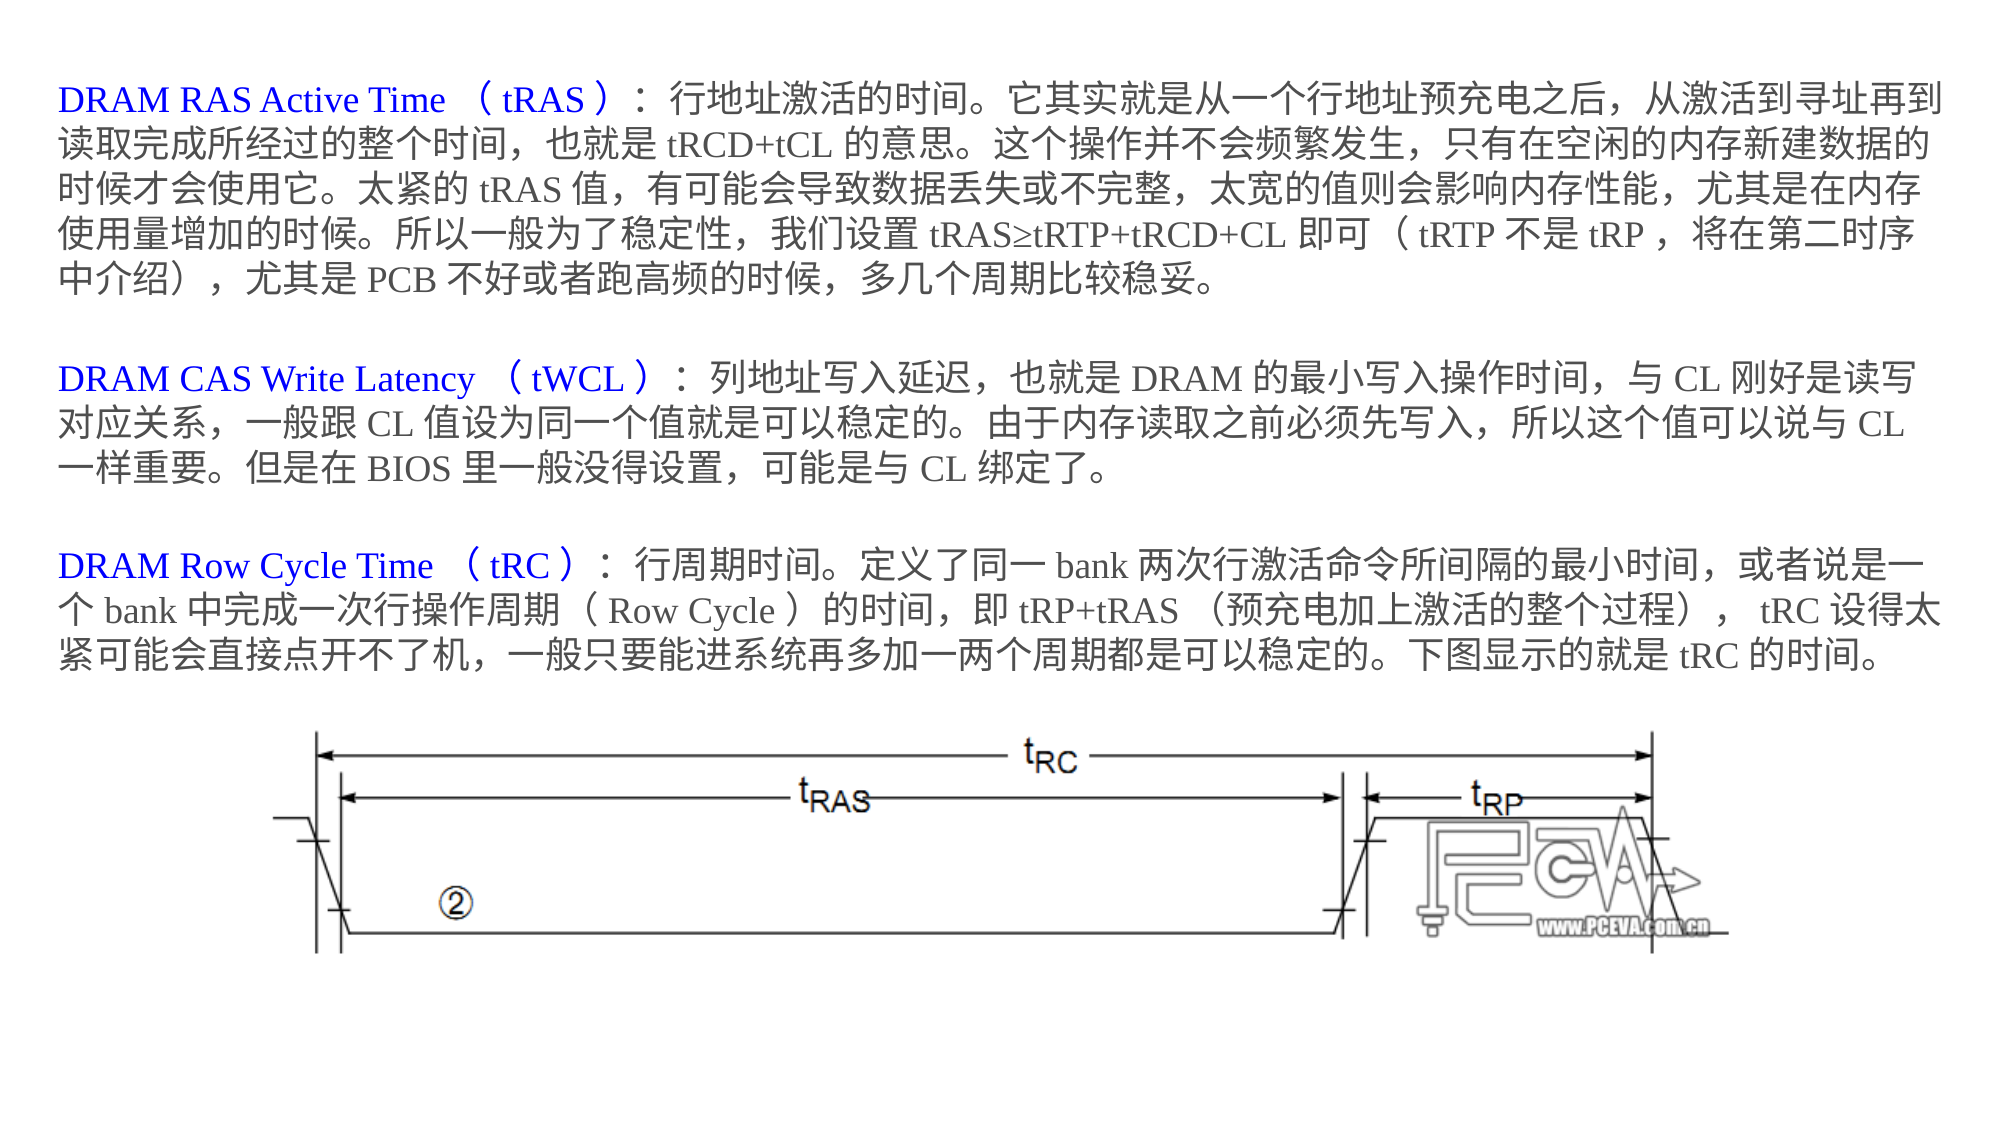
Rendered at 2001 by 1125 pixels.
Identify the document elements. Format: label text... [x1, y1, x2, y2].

text_box DRAM RAS Active Time（tRAS）：行地址激活的时间。它其实就是从一个行地址预充电之后，从激活到寻址再到读取完成所经过的整个时间，也就是tRCD+tCL的意思。这个操作并不会频繁发生，只有在空闲的内存新建数据的时候才会使用它。太紧的tRAS值，有可能会导致数据丢失或不完整，太宽的值则会影响内存性能，尤其是在内存使用量增加的时候。所以一般为了稳定性，我们设置tRAS≥tRTP+tRCD+CL即可（tRTP不是tRP，将在第二时序中介绍），尤其是PCB不好或者跑高频的时候，多几个周期比较稳妥。 [43, 68, 1965, 308]
text_box DRAM Row Cycle Time（tRC）：行周期时间。定义了同一bank两次行激活命令所间隔的最小时间，或者说是一个bank中完成一次行操作周期（Row Cycle）的时间，即tRP+tRAS（预充电加上激活的整个过程），tRC设得太紧可能会直接点开不了机，一般只要能进系统再多加一两个周期都是可以稳定的。下图显示的就是tRC的时间。 [43, 533, 1965, 683]
text_box DRAM CAS Write Latency（tWCL）：列地址写入延迟，也就是DRAM的最小写入操作时间，与CL刚好是读写对应关系，一般跟CL值设为同一个值就是可以稳定的。由于内存读取之前必须先写入，所以这个值可以说与CL一样重要。但是在BIOS里一般没得设置，可能是与CL绑定了。 [43, 346, 1965, 496]
picture [267, 720, 1740, 971]
